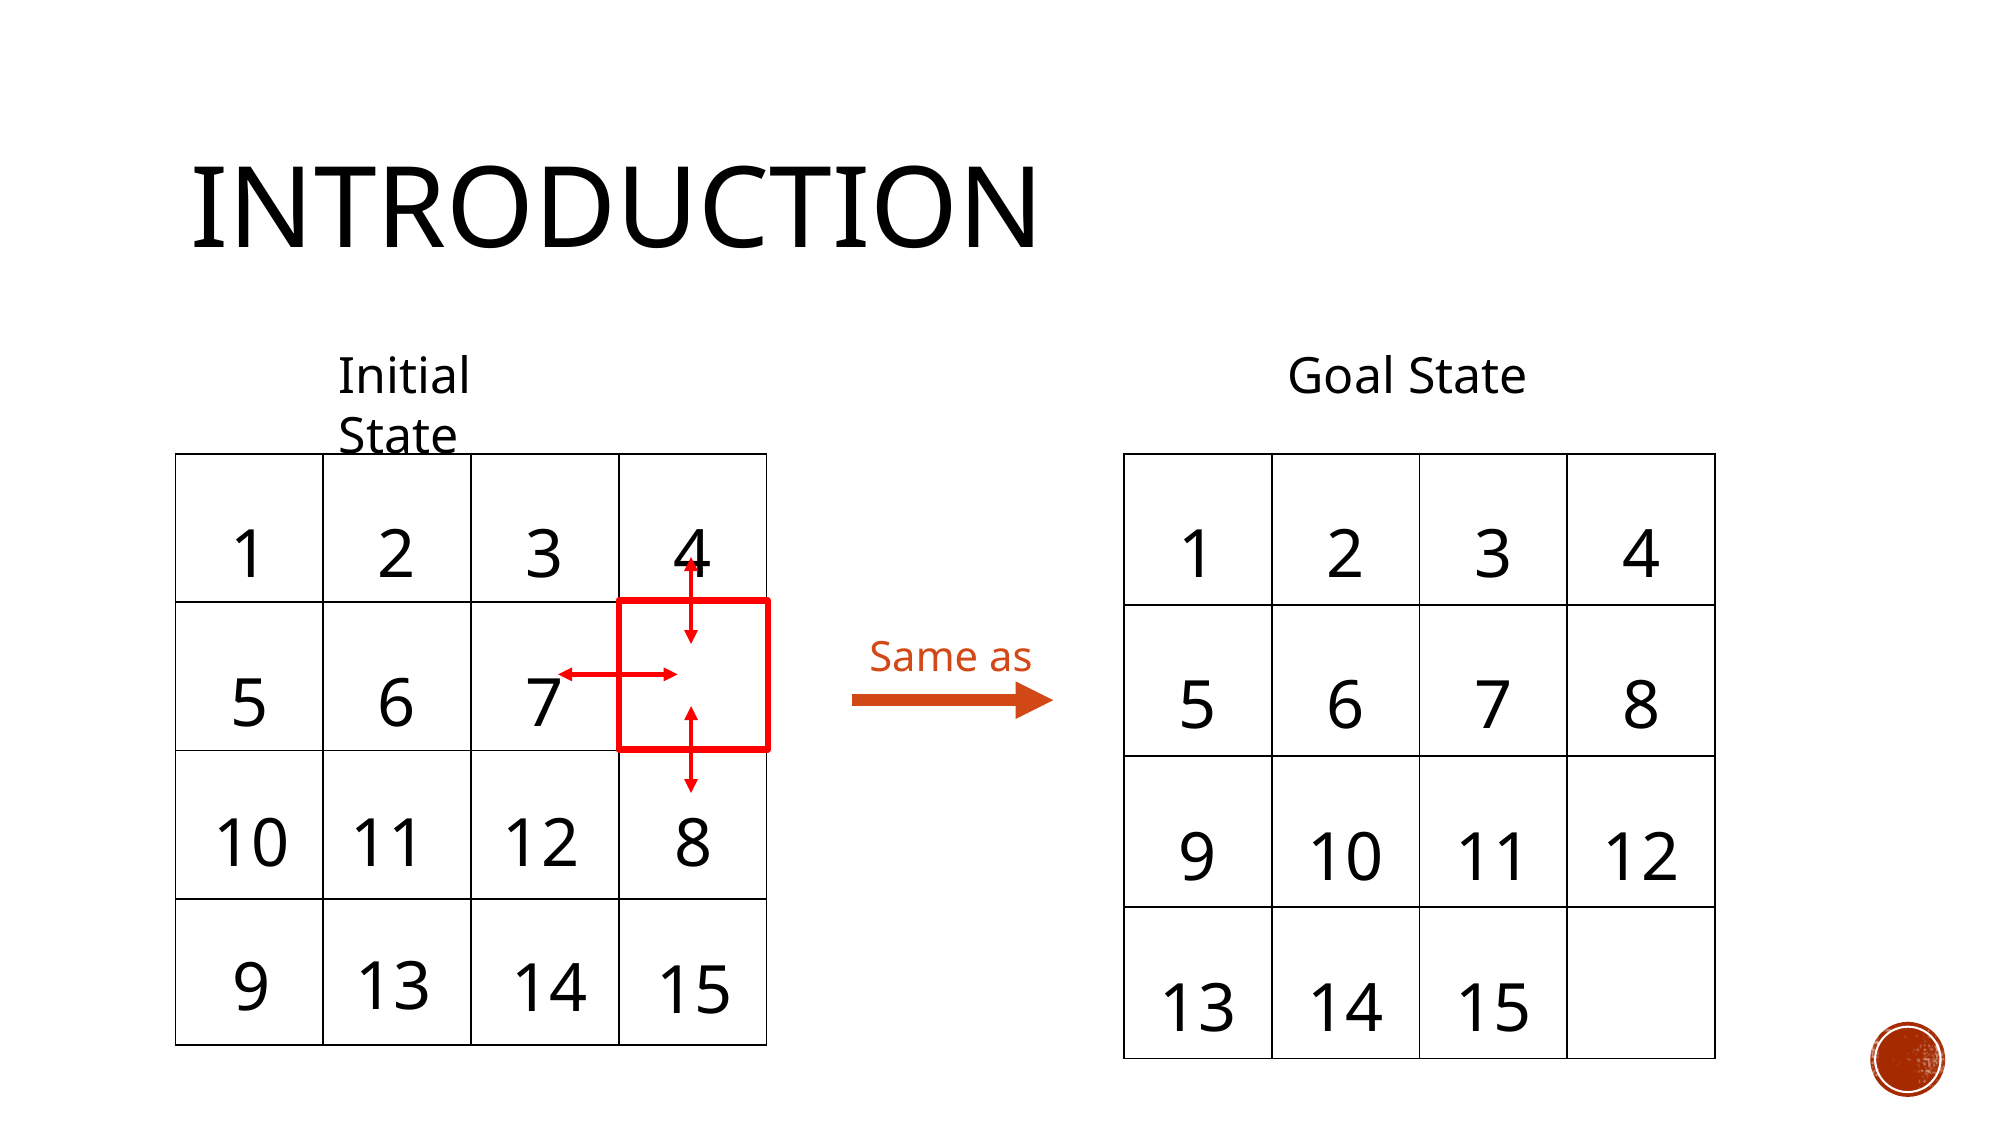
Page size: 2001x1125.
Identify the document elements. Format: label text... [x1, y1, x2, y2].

table_cell [620, 751, 766, 898]
table_header 2 [324, 455, 470, 601]
table_cell [620, 900, 766, 1044]
table_header 1 [1125, 455, 1271, 604]
table_header 1 [176, 455, 322, 601]
table_cell 10 [1273, 757, 1419, 906]
table_cell [472, 900, 618, 1044]
text_box 13 [338, 895, 450, 1030]
text_box 10 [196, 752, 307, 887]
table_cell 11 [1420, 757, 1566, 906]
table_cell 6 [324, 603, 470, 750]
table_cell 6 [1273, 606, 1419, 755]
table_cell 7 [1420, 606, 1566, 755]
text_box 14 [494, 897, 605, 1033]
table_header 2 [1273, 455, 1419, 604]
table_cell [176, 751, 322, 898]
text_box 12 [485, 752, 597, 888]
table_cell 13 [1125, 908, 1271, 1058]
table_header 3 [472, 455, 618, 601]
text_box 8 [638, 752, 750, 888]
text_box 9 [196, 896, 307, 1031]
table_cell 5 [1125, 606, 1271, 755]
table_header 4 [620, 455, 766, 599]
text_box 15 [639, 898, 751, 1034]
table_cell 5 [176, 603, 322, 750]
table_cell 7 [472, 603, 618, 750]
table_cell 8 [1568, 606, 1714, 755]
table_cell [324, 900, 470, 1044]
table_cell 15 [1420, 908, 1566, 1058]
table_cell [324, 751, 470, 898]
table_cell [1568, 908, 1714, 1058]
table_header 4 [1568, 455, 1714, 604]
title introduction [175, 79, 1826, 344]
table_cell 12 [1568, 757, 1714, 906]
text_box [618, 599, 769, 751]
table_cell 14 [1273, 908, 1419, 1058]
table_cell 9 [1125, 757, 1271, 906]
table_cell [176, 900, 322, 1044]
text_box 11 [332, 752, 444, 888]
text_box Goal State [1272, 336, 1567, 412]
table_header 3 [1420, 455, 1566, 604]
text_box Initial State [324, 336, 618, 453]
text_box Same as [854, 622, 1051, 688]
table_cell [472, 751, 618, 898]
